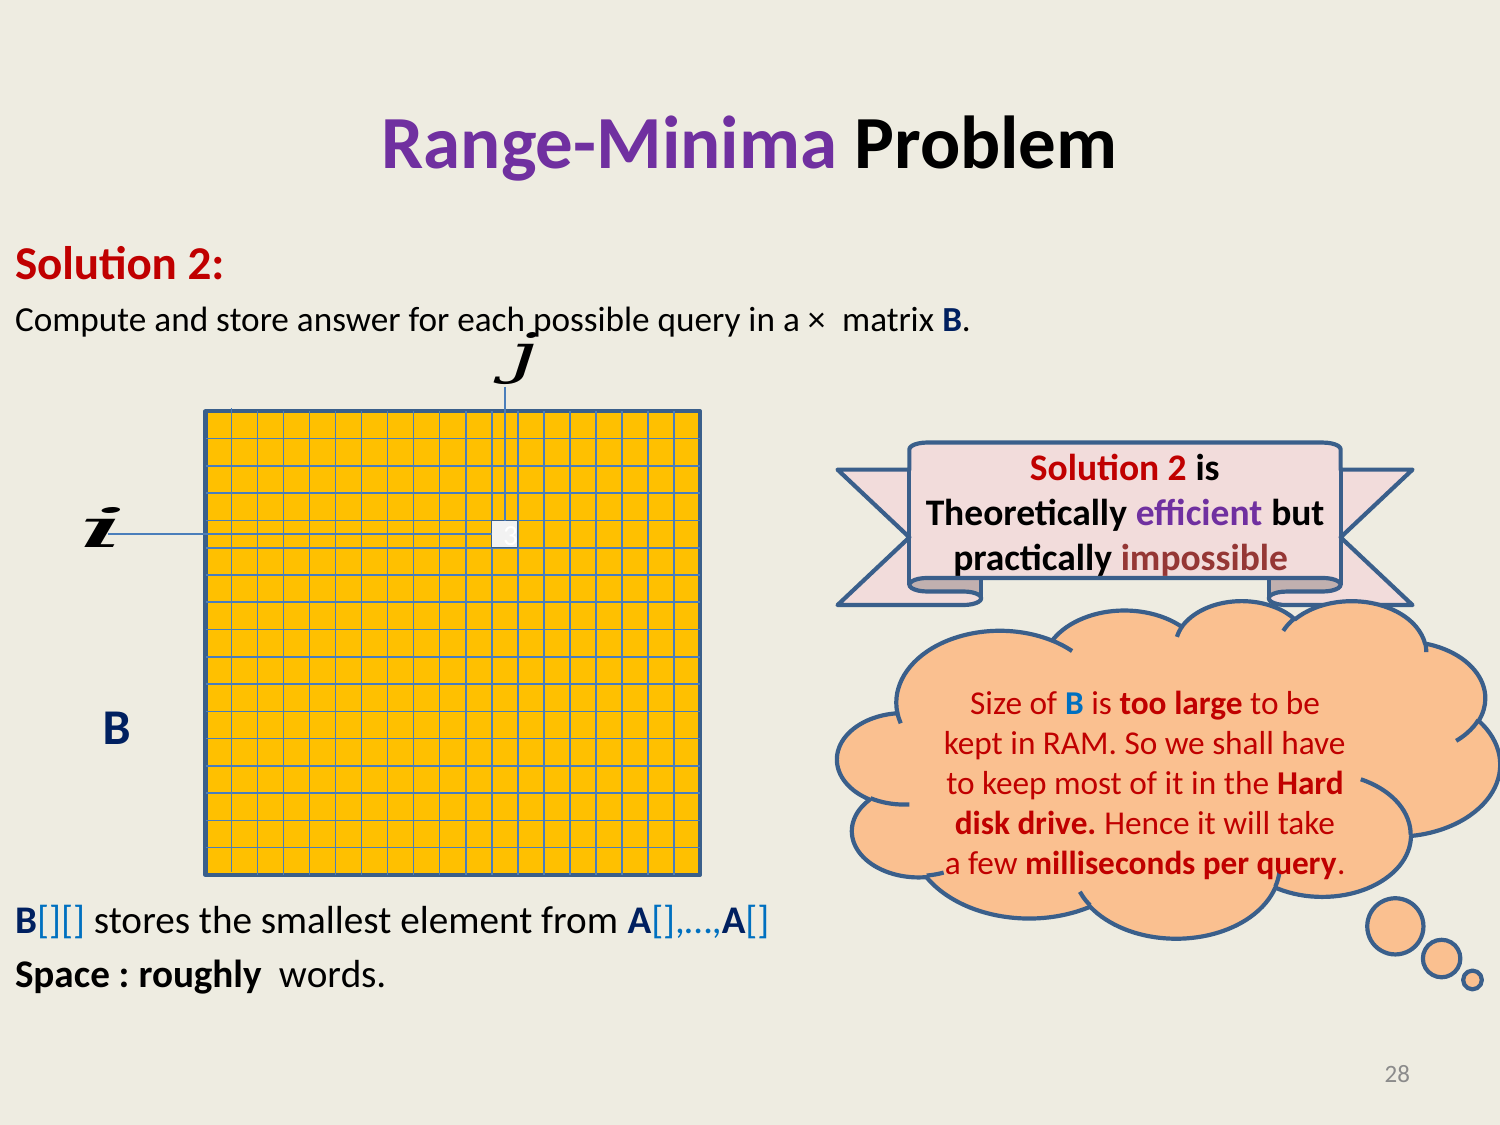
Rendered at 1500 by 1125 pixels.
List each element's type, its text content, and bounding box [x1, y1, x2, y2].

text_box Solution 2 is Theoretically efficient but practically impossible [835, 440, 1415, 608]
text_box Size of B is too large to be kept in RAM. So we shall have to keep most of it in the Hard disk drive. Hence it will take a few milliseconds per query. [1365, 896, 1426, 957]
text_box Size of B is too large to be kept in RAM. So we shall have to keep most of it in the Hard disk drive. Hence it will take a few milliseconds per query. [834, 599, 1500, 941]
slide_number 28 [1074, 1042, 1425, 1103]
title Range-Minima Problem [75, 45, 1425, 233]
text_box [487, 324, 541, 521]
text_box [76, 499, 492, 561]
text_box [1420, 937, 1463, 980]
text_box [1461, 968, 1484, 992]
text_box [87, 408, 701, 876]
